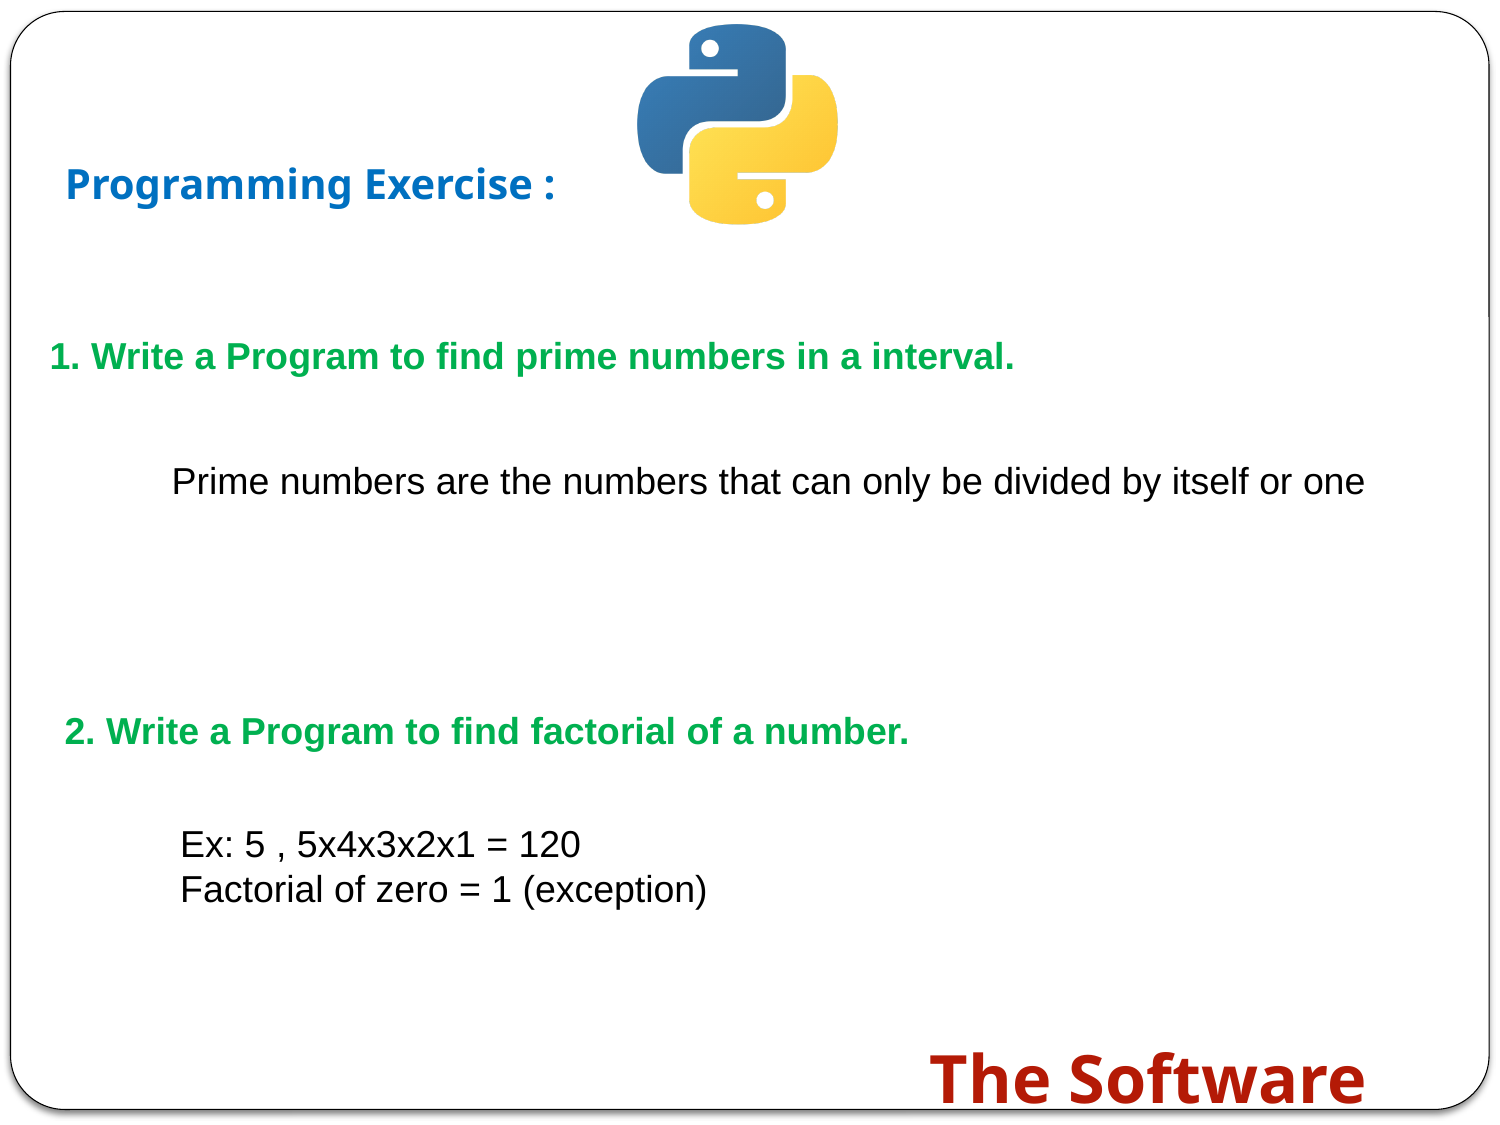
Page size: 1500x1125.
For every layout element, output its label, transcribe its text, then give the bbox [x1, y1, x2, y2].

text_box Prime numbers are the numbers that can only be divided by itself or one [156, 449, 1381, 510]
text_box Ex: 5 , 5x4x3x2x1 = 120 Factorial of zero = 1 (exception) [165, 812, 724, 918]
text_box 1. Write a Program to find prime numbers in a interval. [34, 324, 1032, 385]
text_box Programming Exercise : [49, 149, 631, 215]
text_box The Software Services [797, 1029, 1500, 1125]
text_box 2. Write a Program to find factorial of a number. [49, 699, 926, 760]
title [75, 249, 1425, 525]
picture [637, 24, 838, 225]
